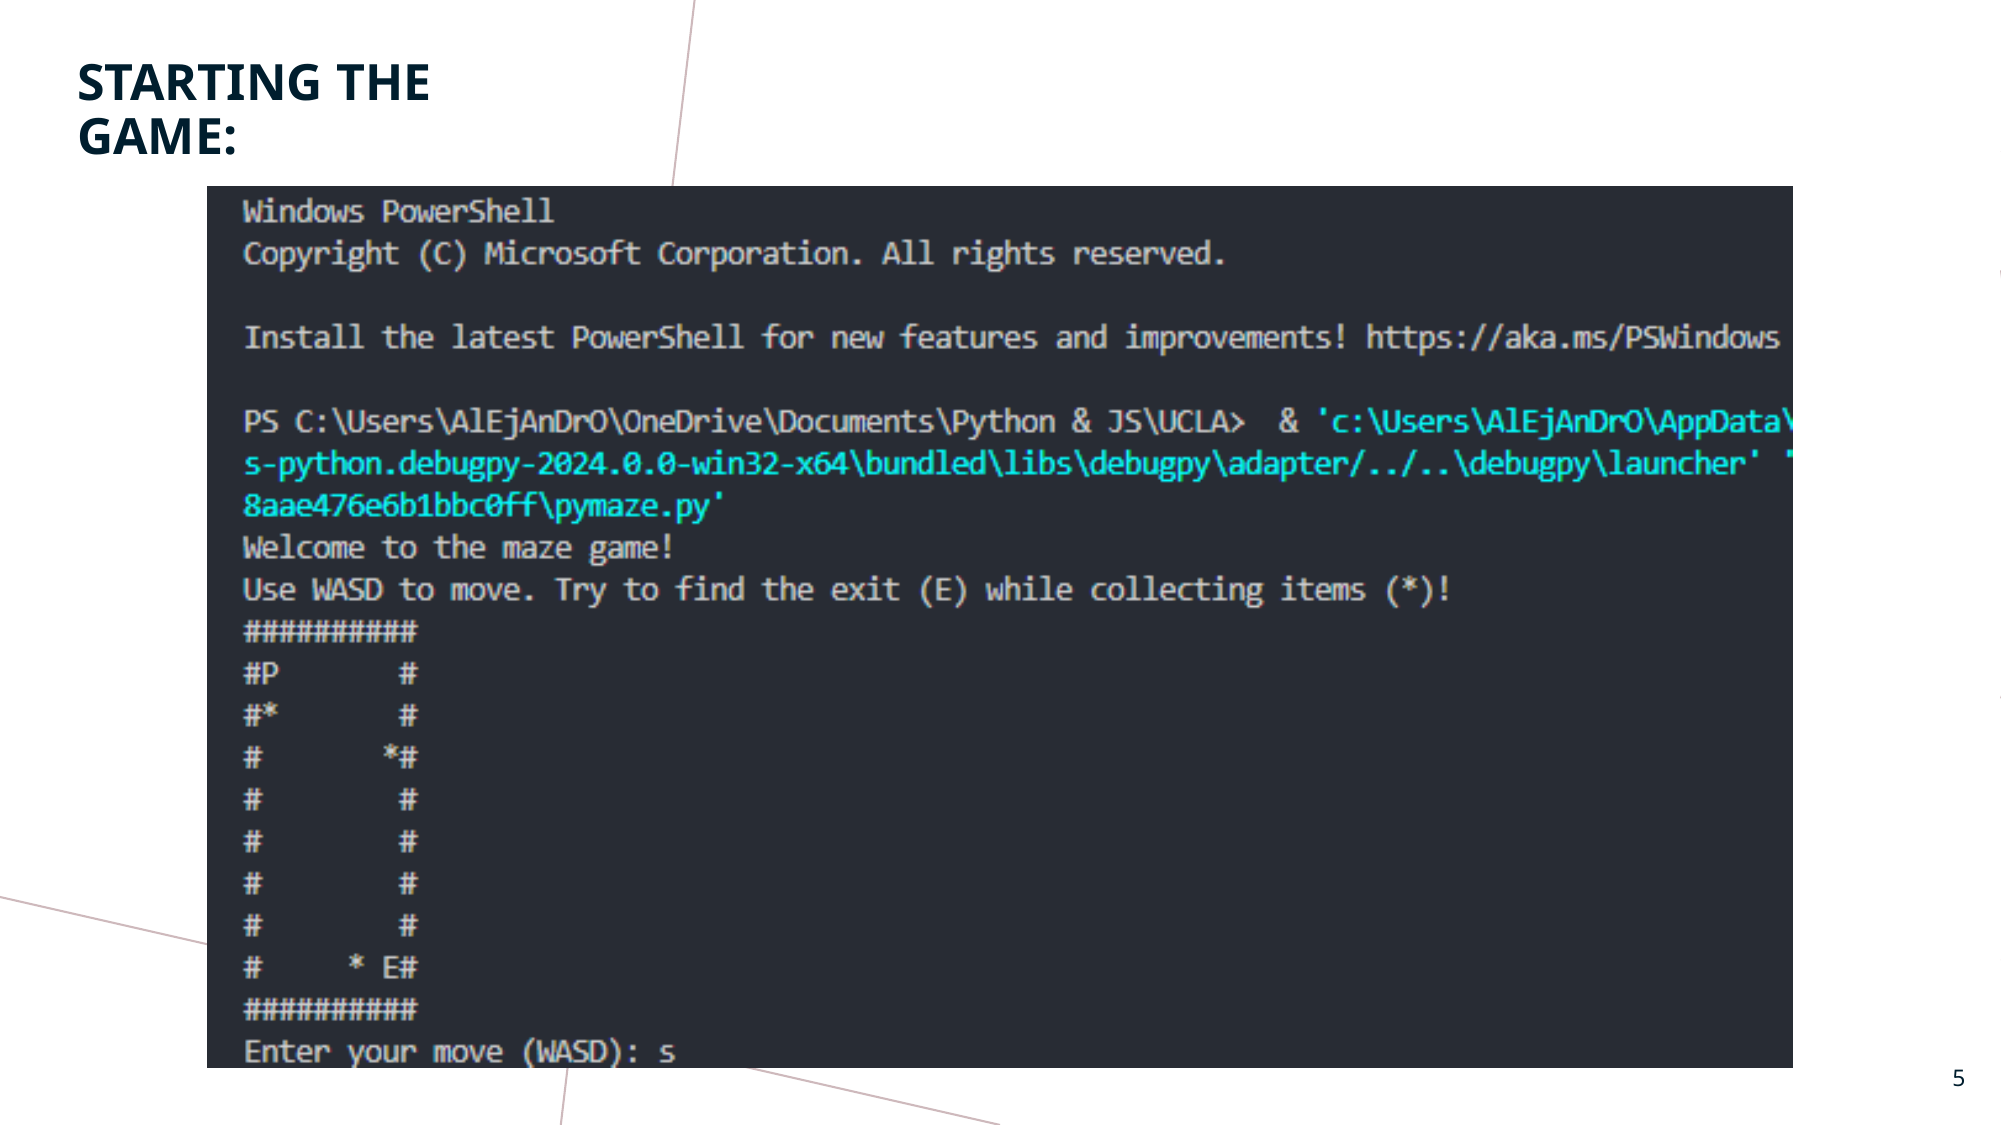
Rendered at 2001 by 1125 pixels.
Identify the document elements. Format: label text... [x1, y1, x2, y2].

picture [207, 186, 1793, 1068]
title Starting the game: [62, 57, 547, 166]
slide_number 5 [1903, 1049, 1981, 1110]
